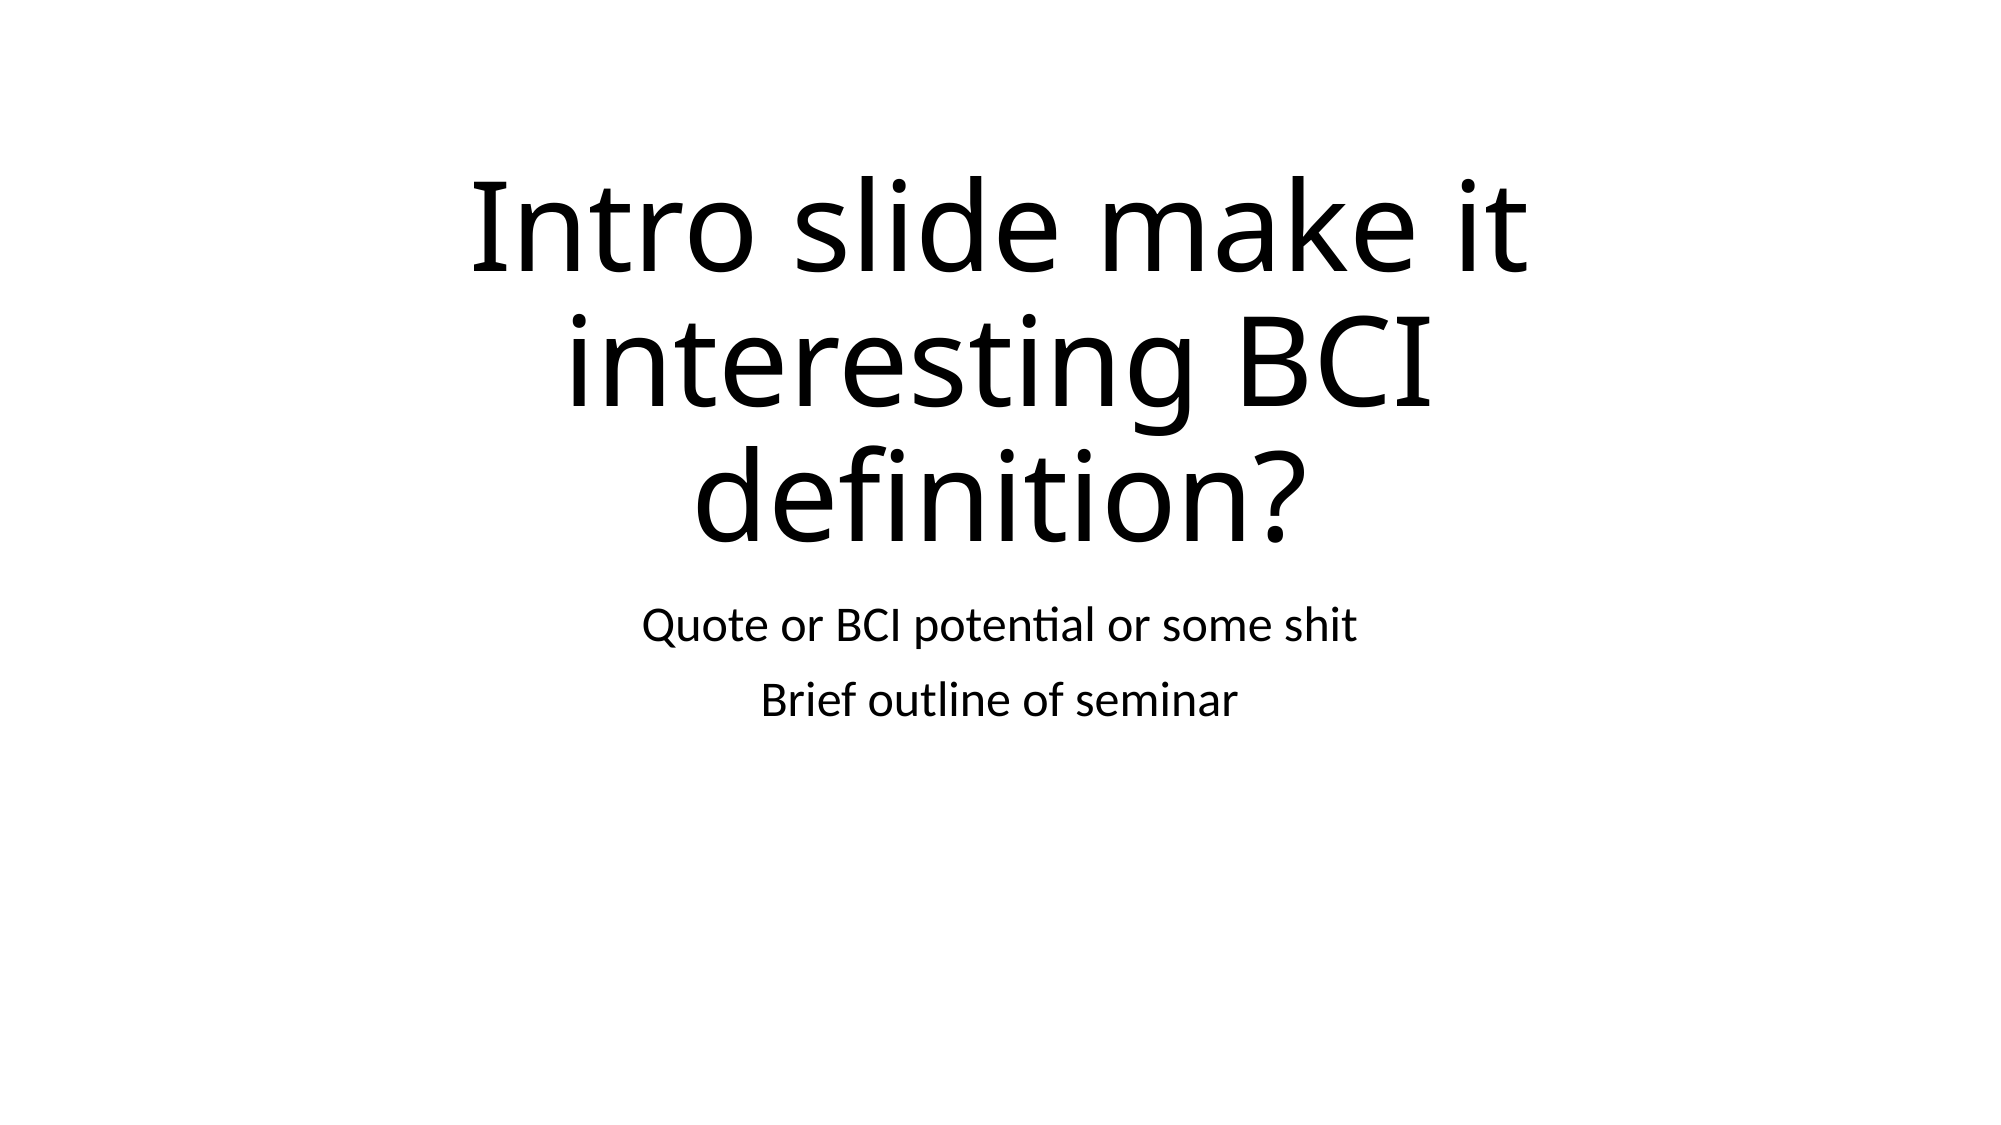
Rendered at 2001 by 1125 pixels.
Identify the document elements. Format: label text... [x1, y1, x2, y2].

subtitle Quote or BCI potential or some shit Brief outline of seminar [249, 590, 1750, 863]
title Intro slide make it interesting BCI definition? [249, 184, 1750, 576]
